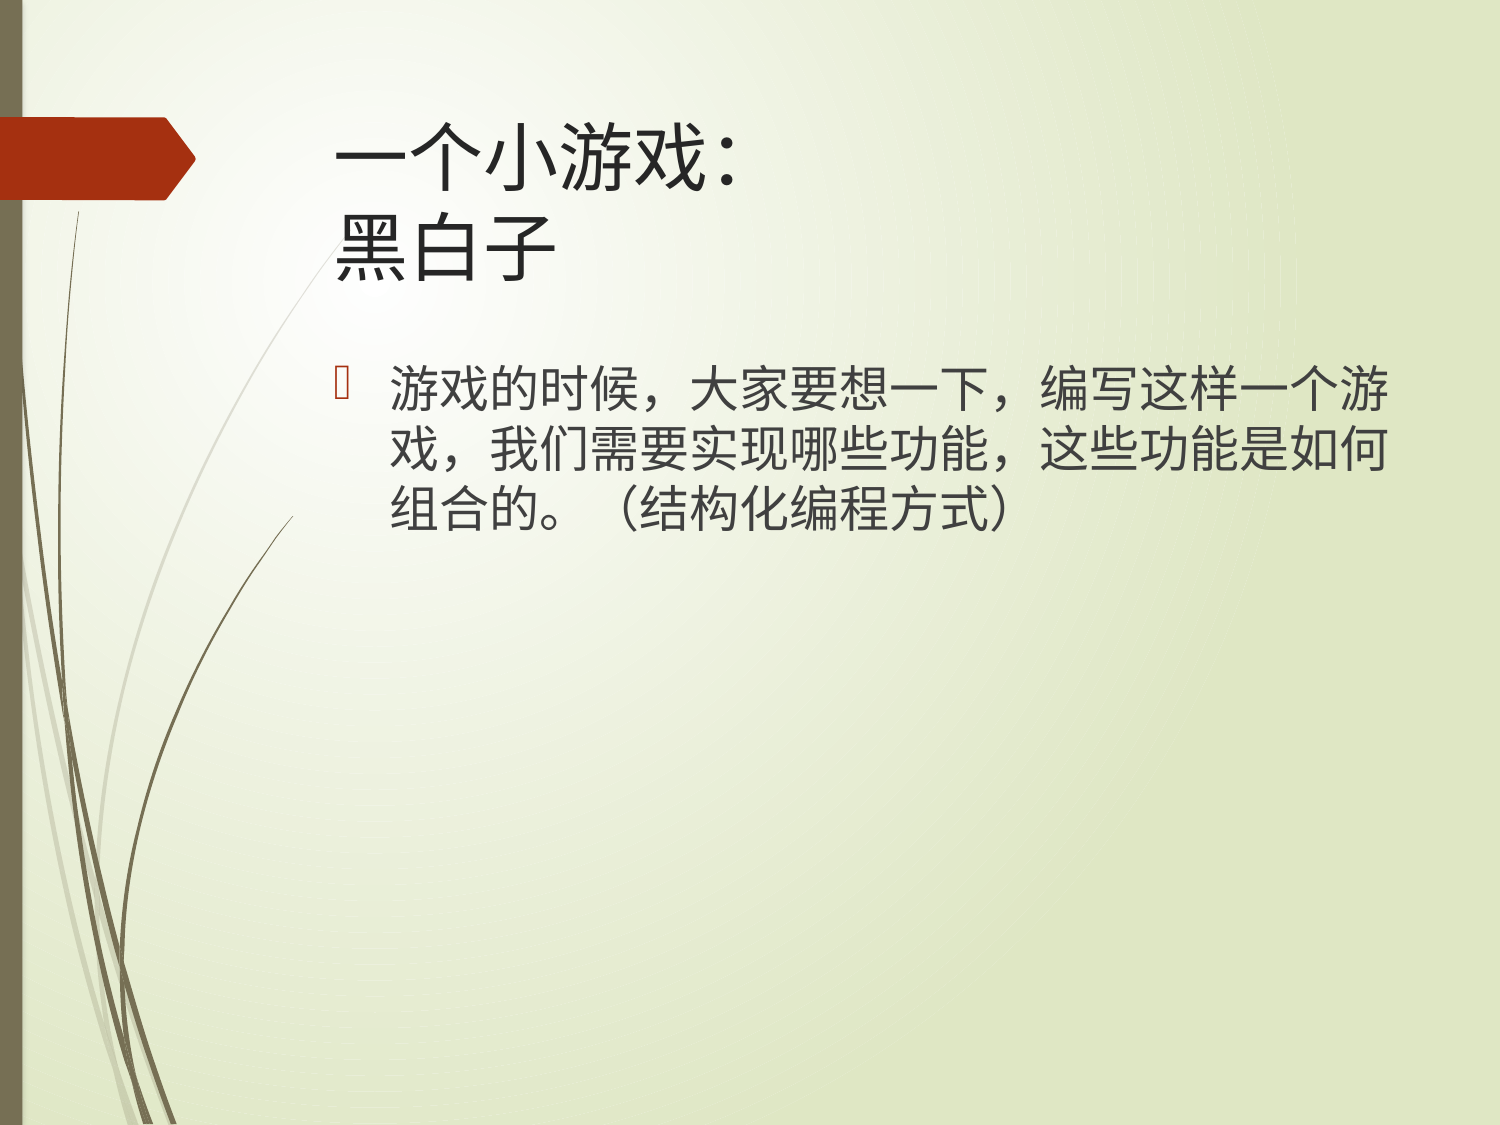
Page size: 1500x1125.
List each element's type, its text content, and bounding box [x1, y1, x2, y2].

list 游戏的时候，大家要想一下，编写这样一个游戏，我们需要实现哪些功能，这些功能是如何组合的。（结构化编程方式） [318, 350, 1416, 970]
title 一个小游戏： 黑白子 [319, 102, 1416, 313]
